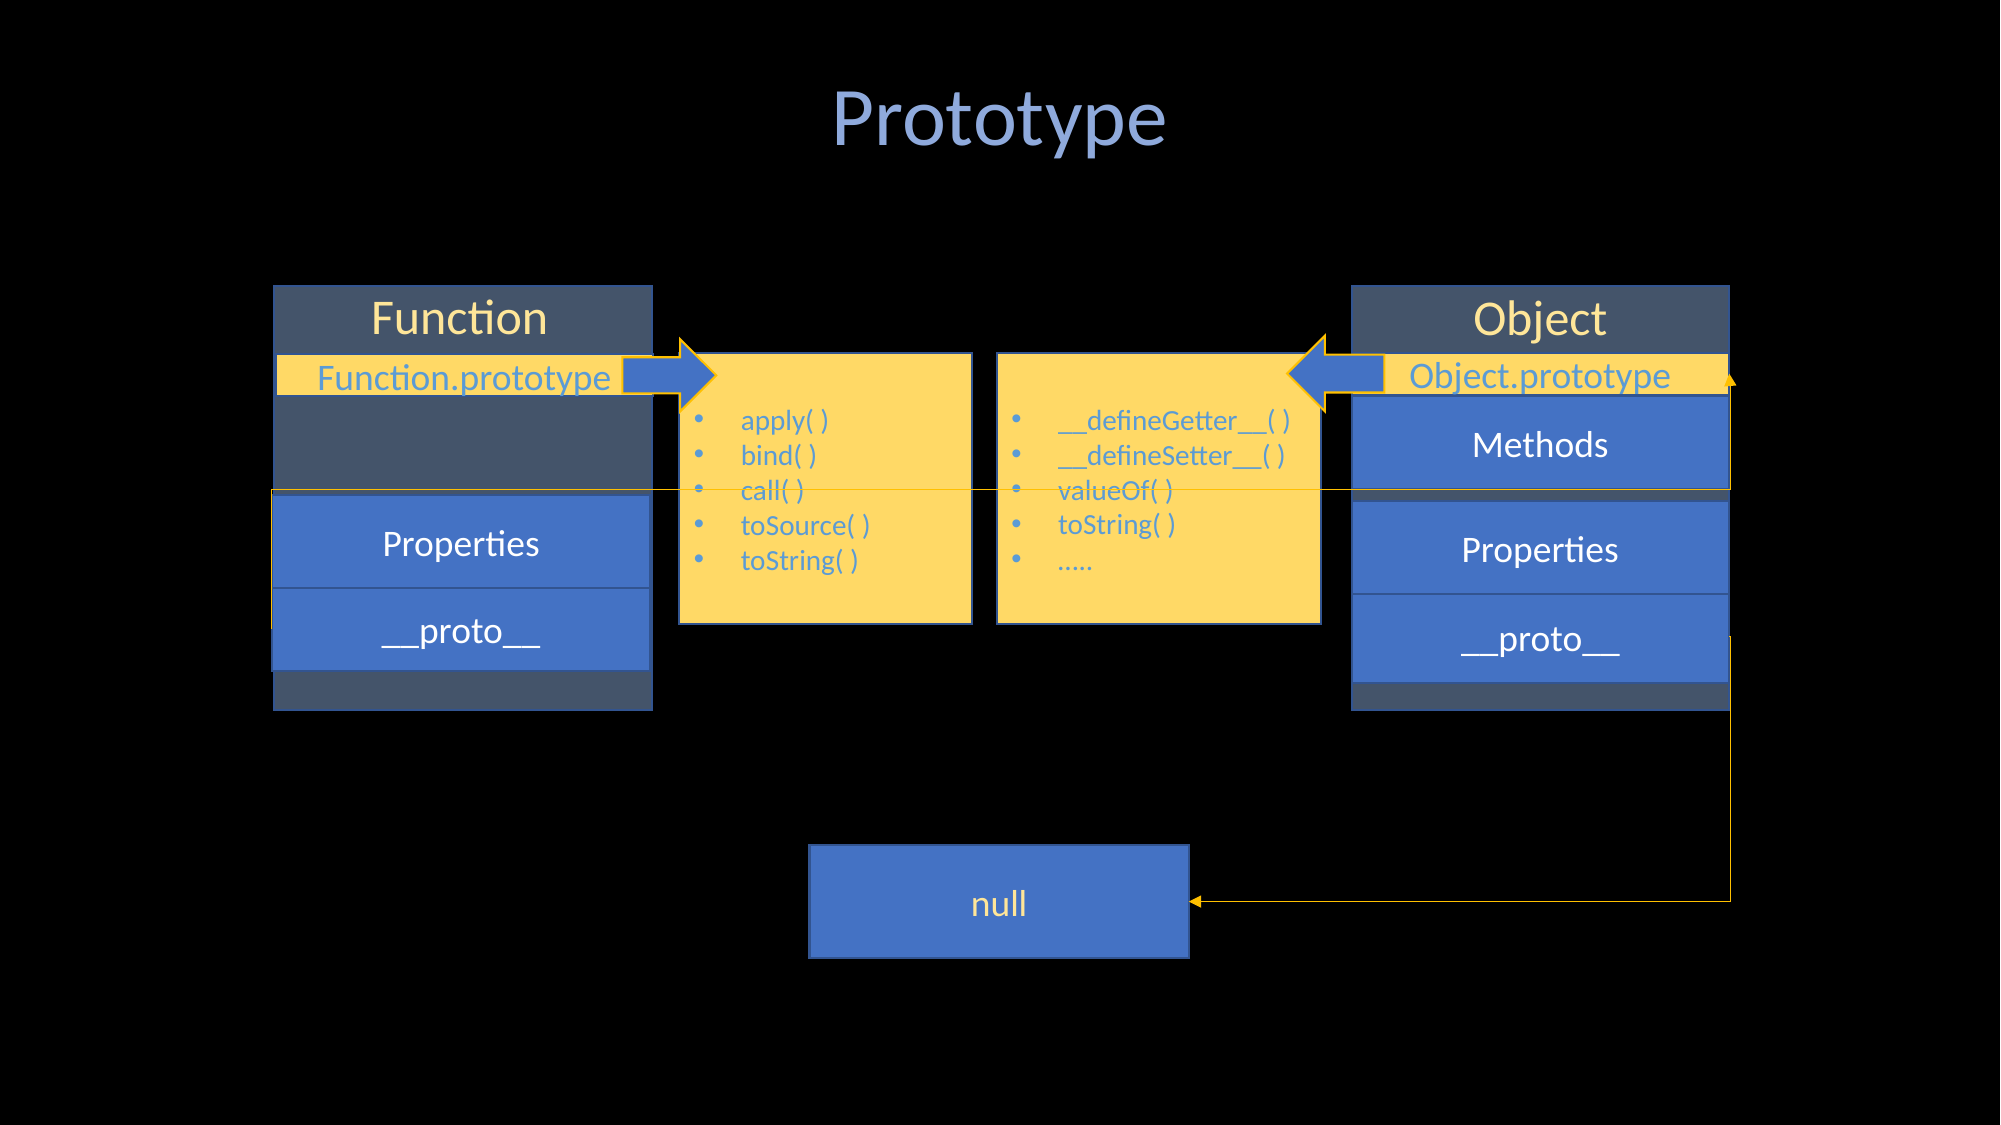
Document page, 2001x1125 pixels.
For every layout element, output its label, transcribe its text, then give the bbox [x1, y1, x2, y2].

text_box Function.prototype [275, 353, 654, 373]
text_box Prototype [307, 54, 1693, 170]
text_box Object [1351, 277, 1730, 352]
text_box Function [270, 276, 649, 352]
text_box __defineGetter__( ) __defineSetter__( ) valueOf( ) toString( ) ….. [996, 352, 1306, 373]
text_box [273, 285, 653, 373]
text_box __proto__ [271, 629, 651, 672]
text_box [1188, 636, 1730, 902]
text_box [1286, 333, 1386, 373]
text_box apply( ) bind( ) call( ) toSource( ) toString( ) [696, 352, 973, 373]
text_box __proto__ [1351, 629, 1730, 636]
text_box [273, 629, 653, 711]
text_box null [808, 844, 1190, 959]
text_box [621, 336, 716, 373]
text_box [272, 373, 1730, 629]
text_box Object.prototype [1351, 352, 1730, 373]
